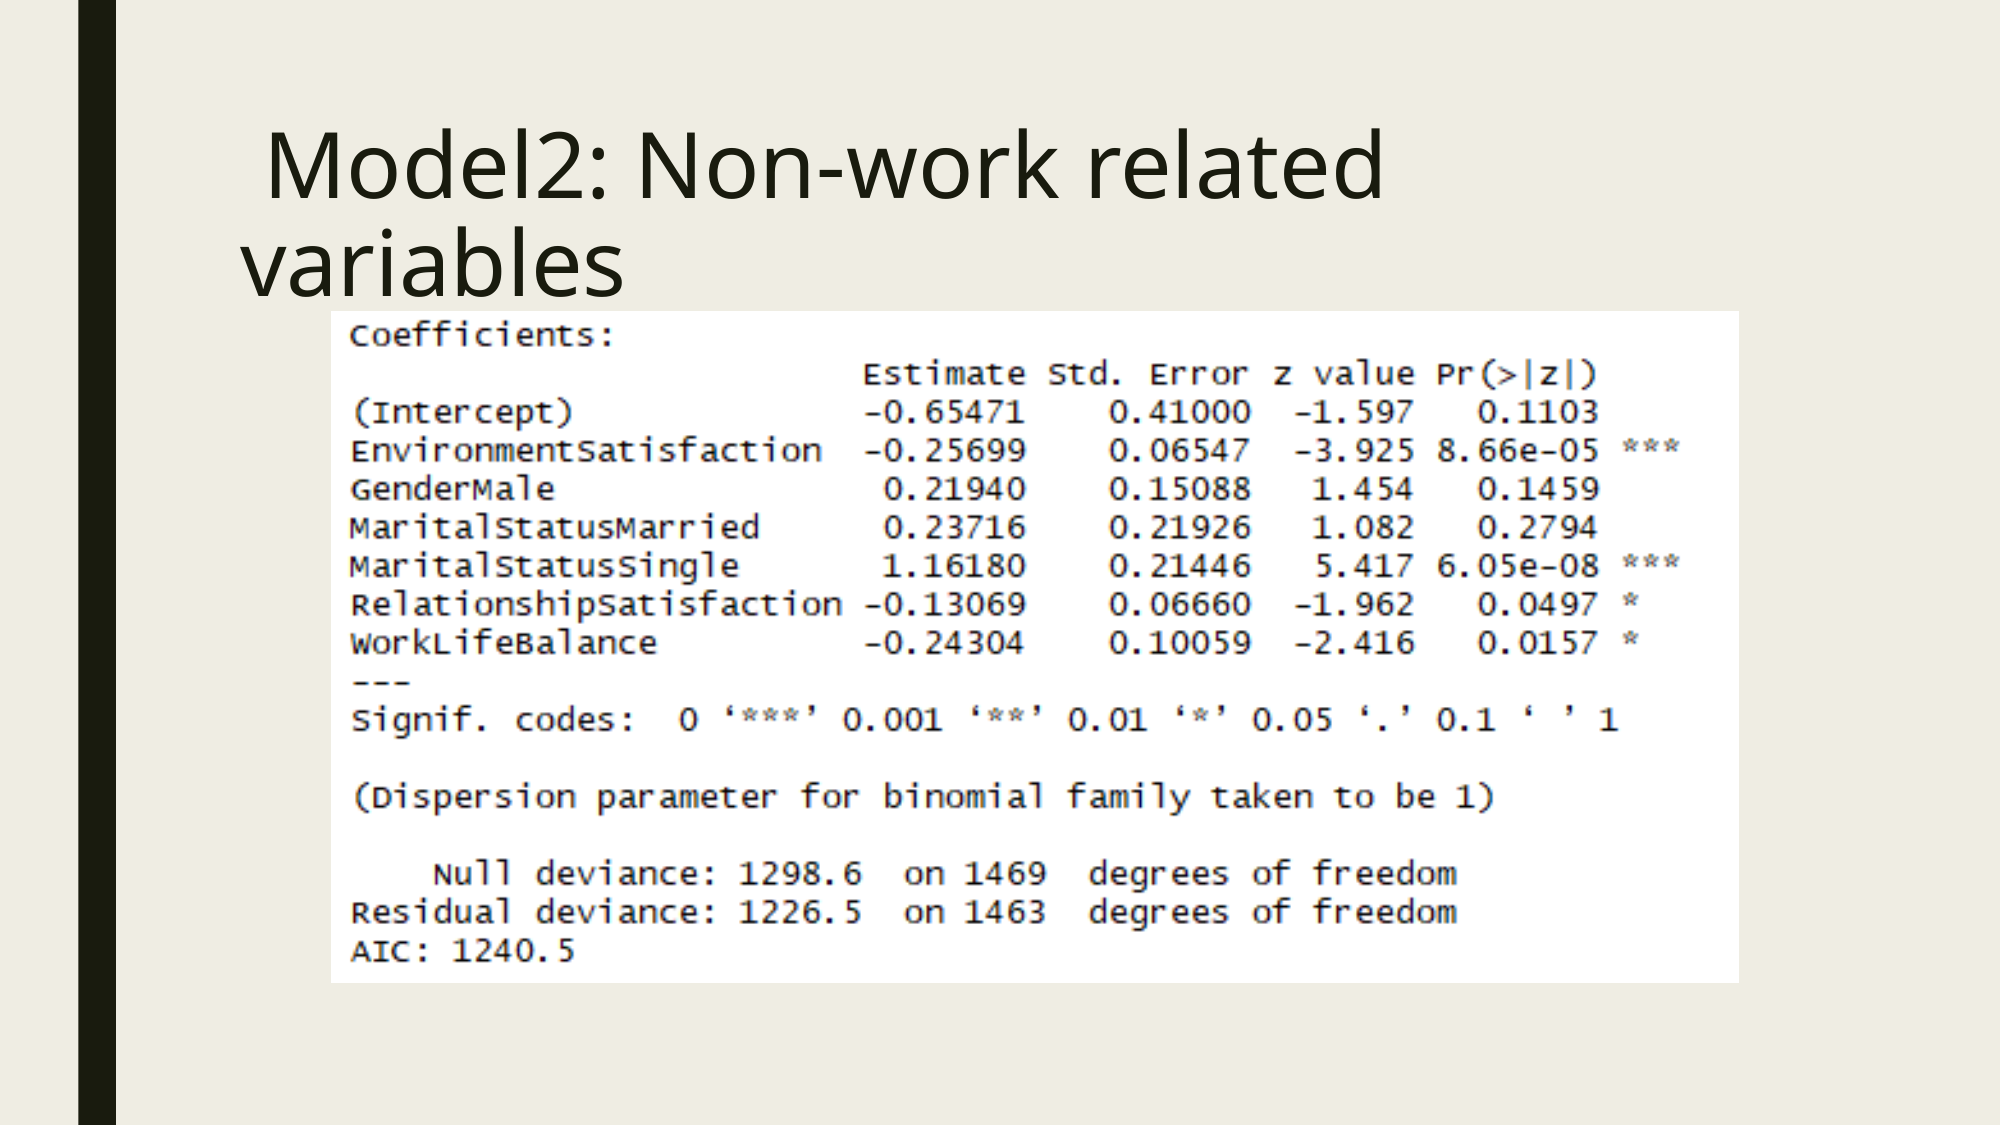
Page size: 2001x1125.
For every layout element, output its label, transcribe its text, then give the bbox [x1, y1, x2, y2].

title Model2: Non-work related variables [225, 112, 1800, 357]
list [331, 311, 1739, 983]
